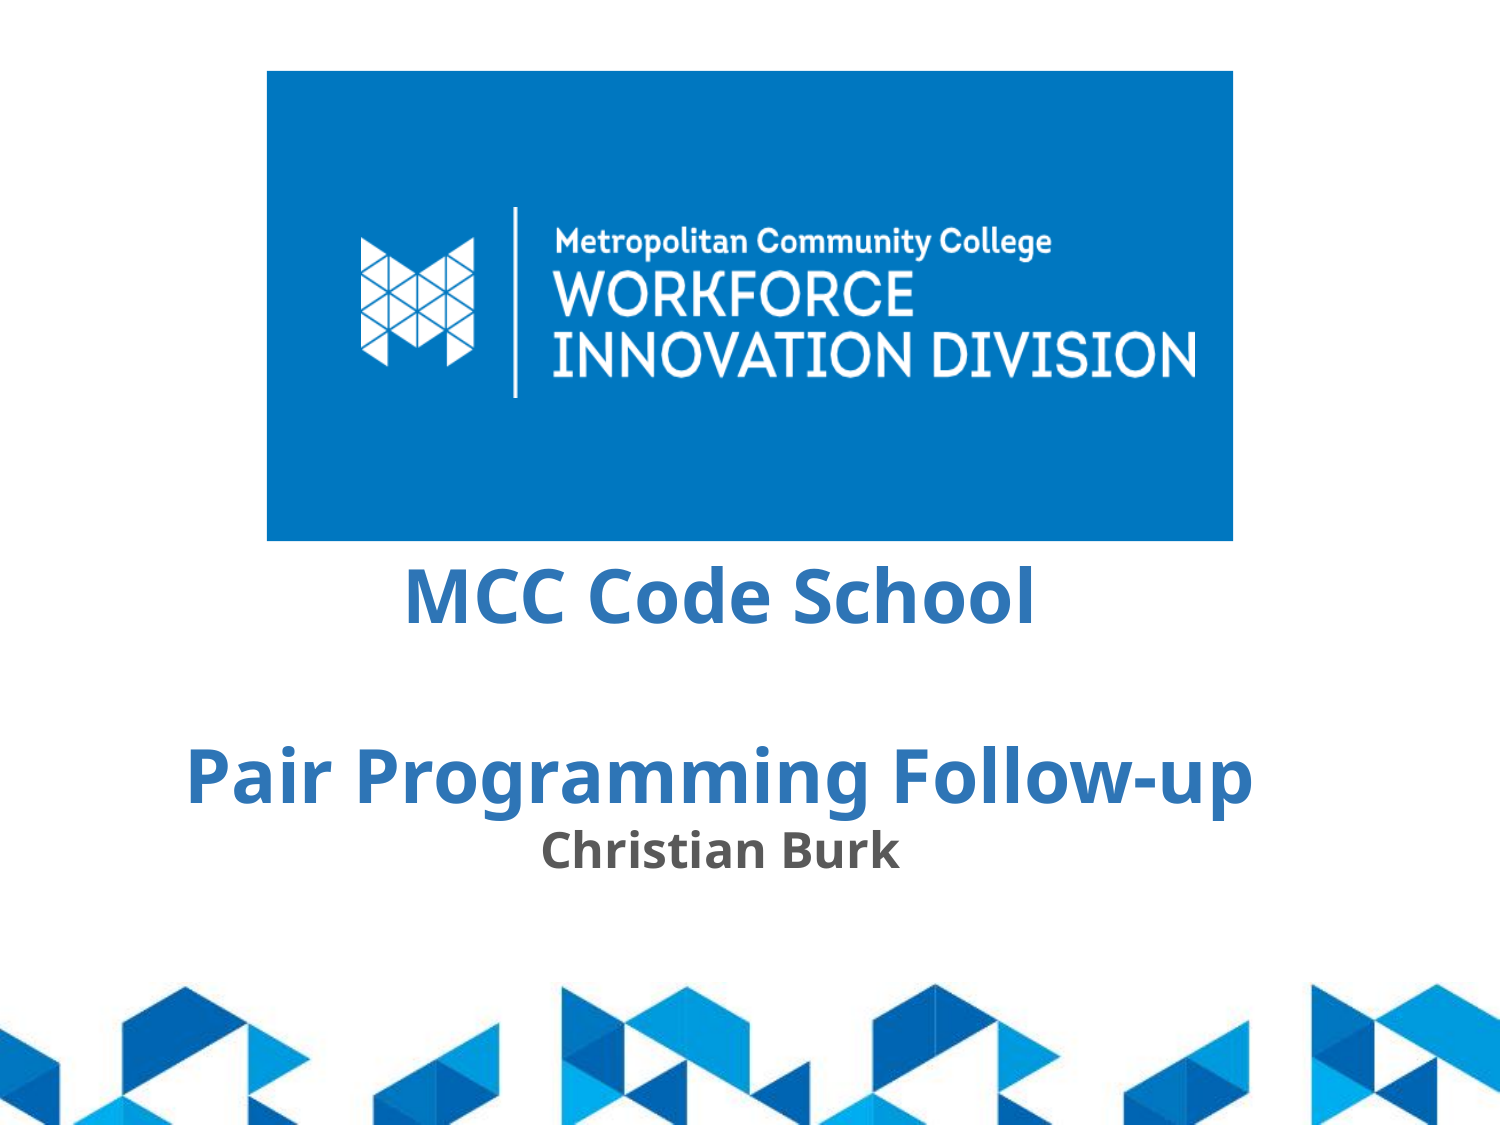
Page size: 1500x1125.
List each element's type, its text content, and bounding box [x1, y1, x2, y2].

picture [0, 982, 1500, 1125]
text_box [266, 70, 1234, 542]
text_box MCC Code School Pair Programming Follow-up Christian Burk [38, 541, 1403, 886]
